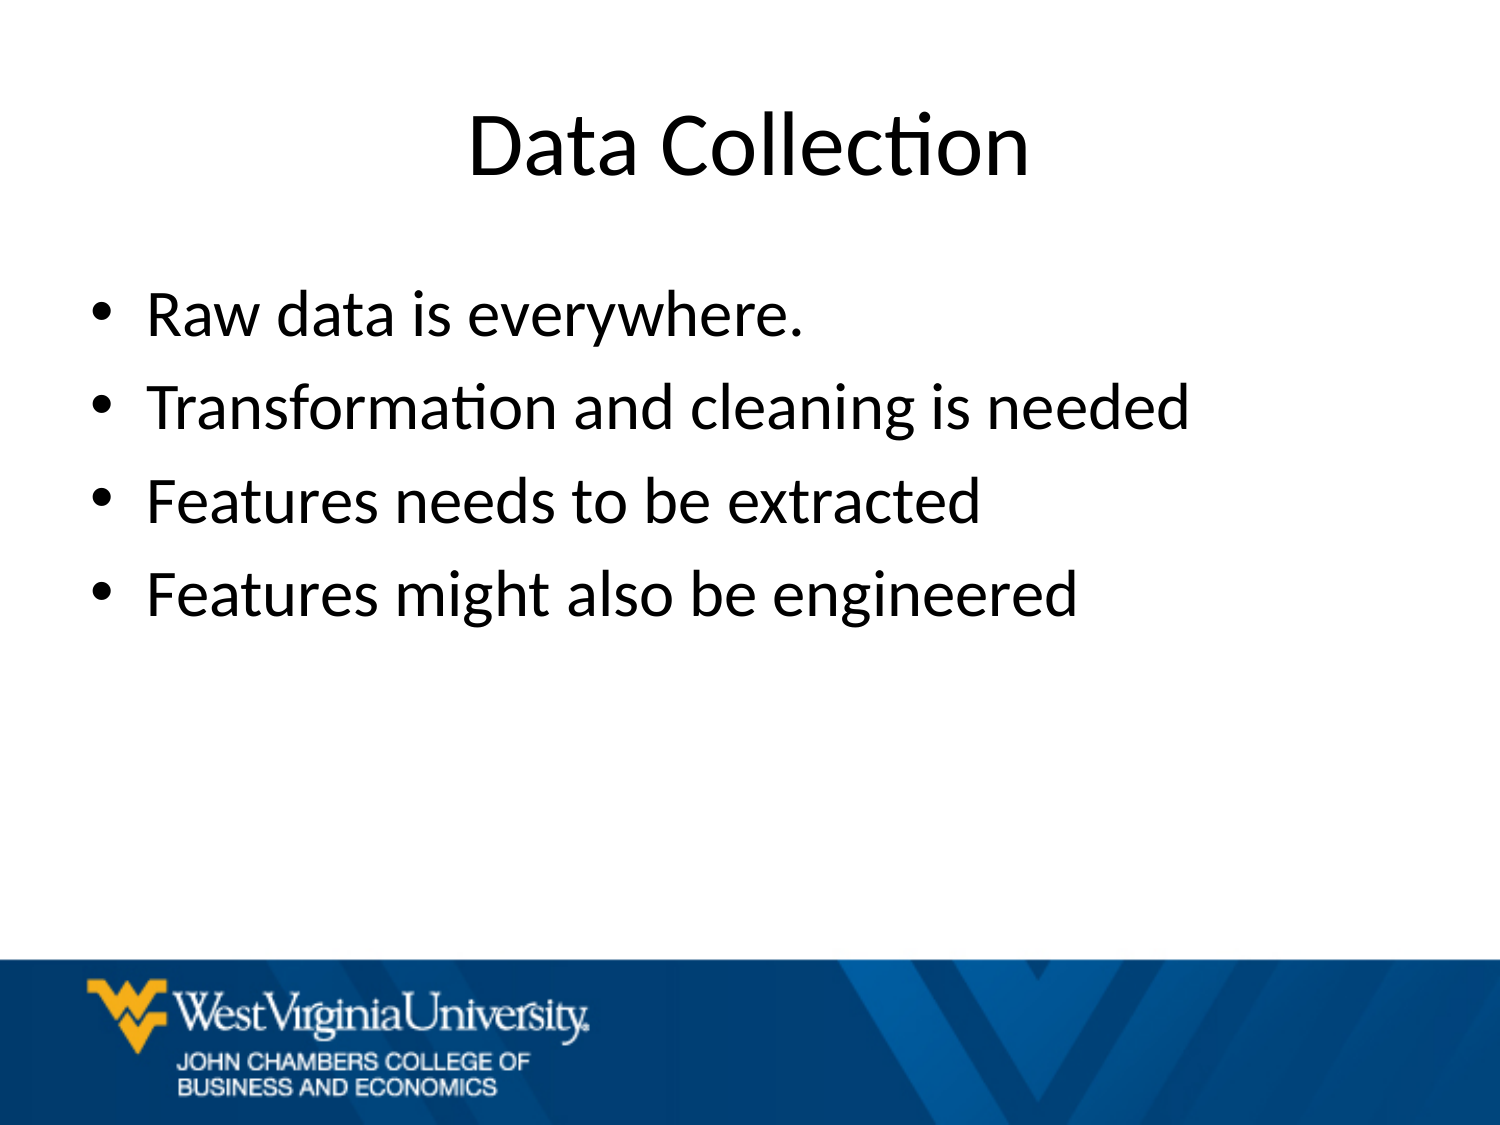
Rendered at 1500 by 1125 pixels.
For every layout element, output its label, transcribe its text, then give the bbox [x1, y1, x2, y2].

picture [0, 0, 1500, 1125]
title Data Collection [75, 45, 1425, 233]
list Raw data is everywhere. Transformation and cleaning is needed Features needs to be extracted Features might also be engineered [75, 262, 1425, 1005]
